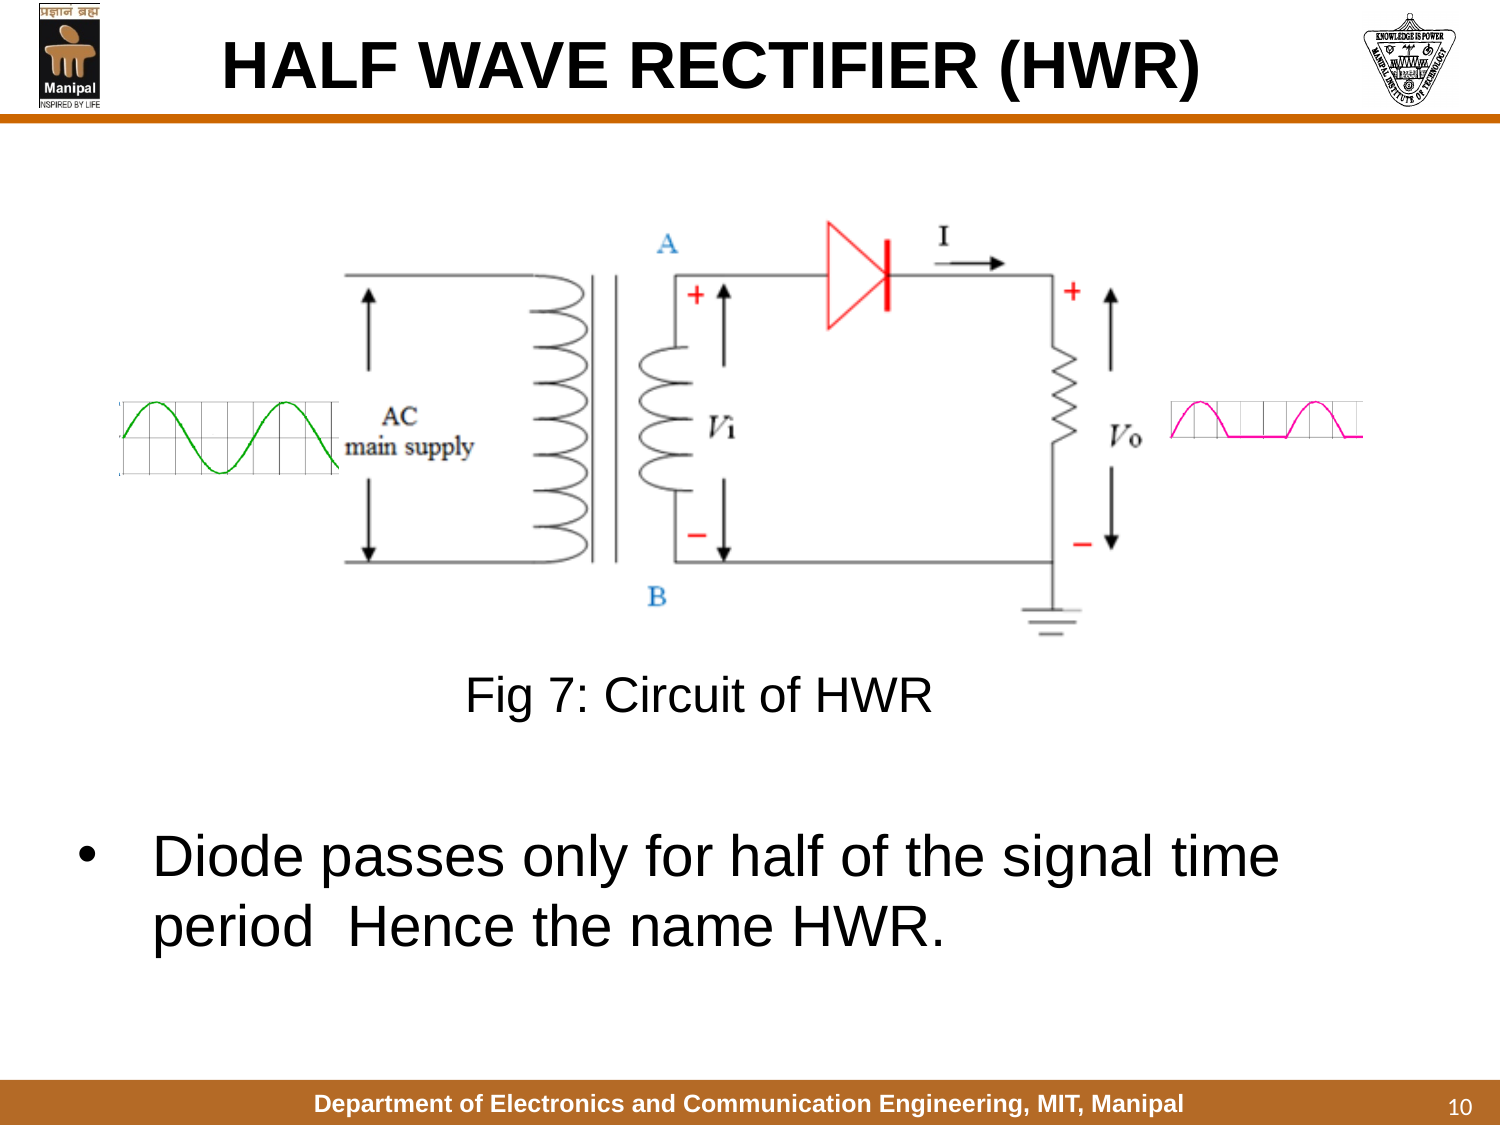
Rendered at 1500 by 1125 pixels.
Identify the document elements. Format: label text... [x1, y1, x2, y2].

slide_number 10 [1137, 1074, 1488, 1125]
text_box Diode passes only for half of the signal time period Hence the name HWR. [62, 811, 1463, 966]
picture [1168, 399, 1363, 440]
picture [118, 201, 1150, 651]
title HALF WAVE RECTIFIER (HWR) [37, 0, 1388, 130]
text_box Fig 7: Circuit of HWR [300, 654, 1068, 730]
